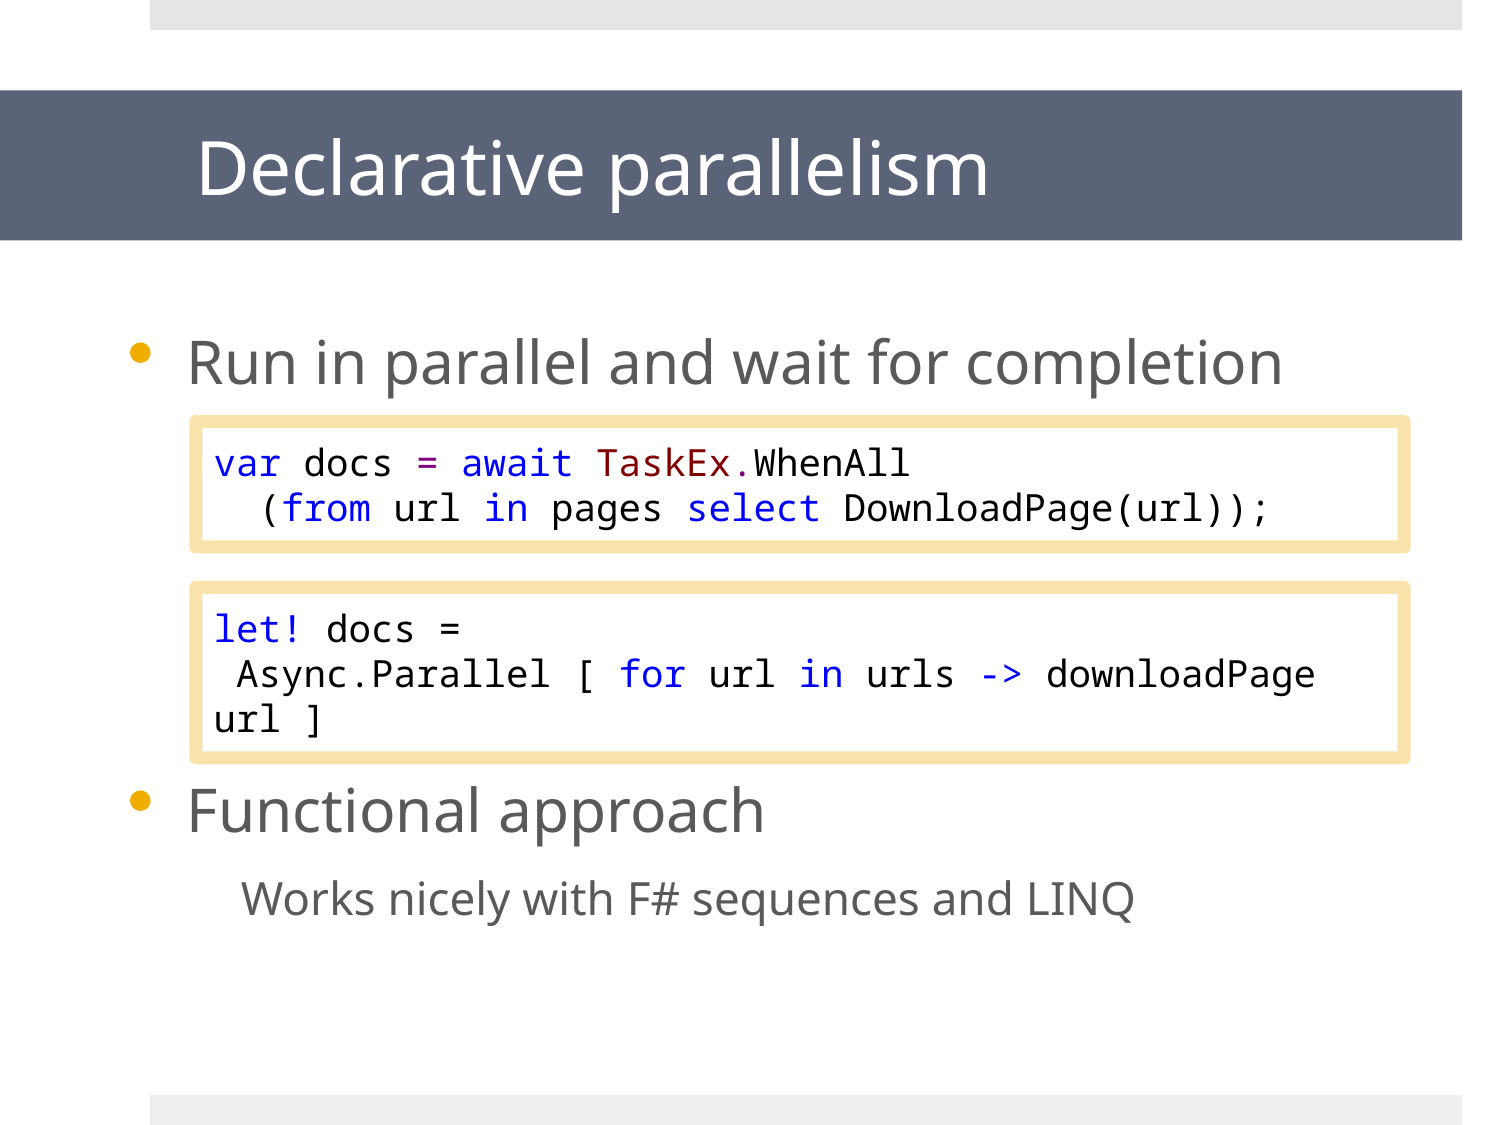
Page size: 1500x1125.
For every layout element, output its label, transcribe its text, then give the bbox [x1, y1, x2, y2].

title Declarative parallelism [0, 90, 1463, 241]
list Run in parallel and wait for completion Functional approach Works nicely with F# sequences and LINQ [115, 316, 1380, 1028]
text_box var docs = await TaskEx.WhenAll (from url in pages select DownloadPage(url)); [195, 421, 1405, 547]
text_box let! docs = Async.Parallel [ for url in urls -> downloadPage url ] [195, 587, 1405, 758]
